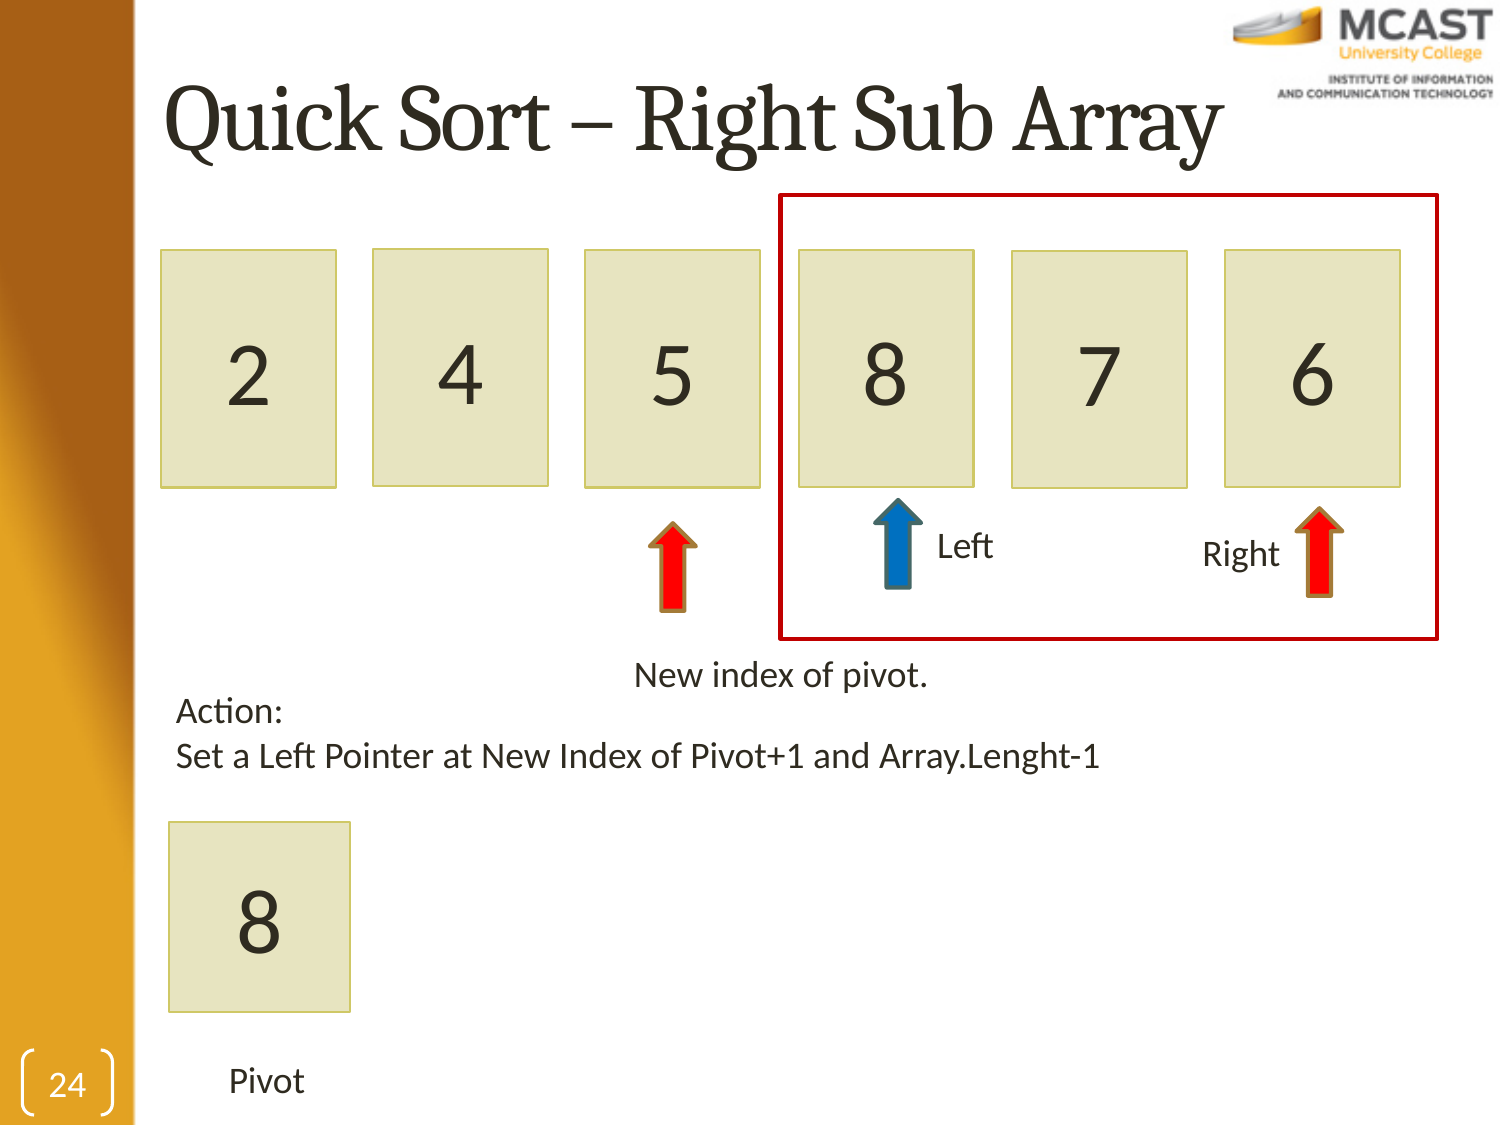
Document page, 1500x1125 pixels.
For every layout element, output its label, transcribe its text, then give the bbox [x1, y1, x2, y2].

text_box 5 [584, 249, 761, 489]
text_box Action: Set a Left Pointer at New Index of Pivot+1 and Array.Lenght-1 [161, 679, 1331, 784]
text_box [1186, 507, 1343, 597]
text_box 8 [168, 821, 351, 1013]
text_box [647, 521, 698, 613]
text_box 4 [372, 248, 549, 487]
text_box Pivot [213, 1048, 321, 1108]
title Quick Sort – Right Sub Array [149, 18, 1288, 206]
slide_number 24 [20, 1048, 115, 1117]
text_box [874, 499, 1011, 588]
text_box New index of pivot. [619, 642, 944, 679]
text_box [778, 193, 1439, 641]
text_box 2 [160, 249, 337, 489]
picture [0, 0, 1500, 1125]
